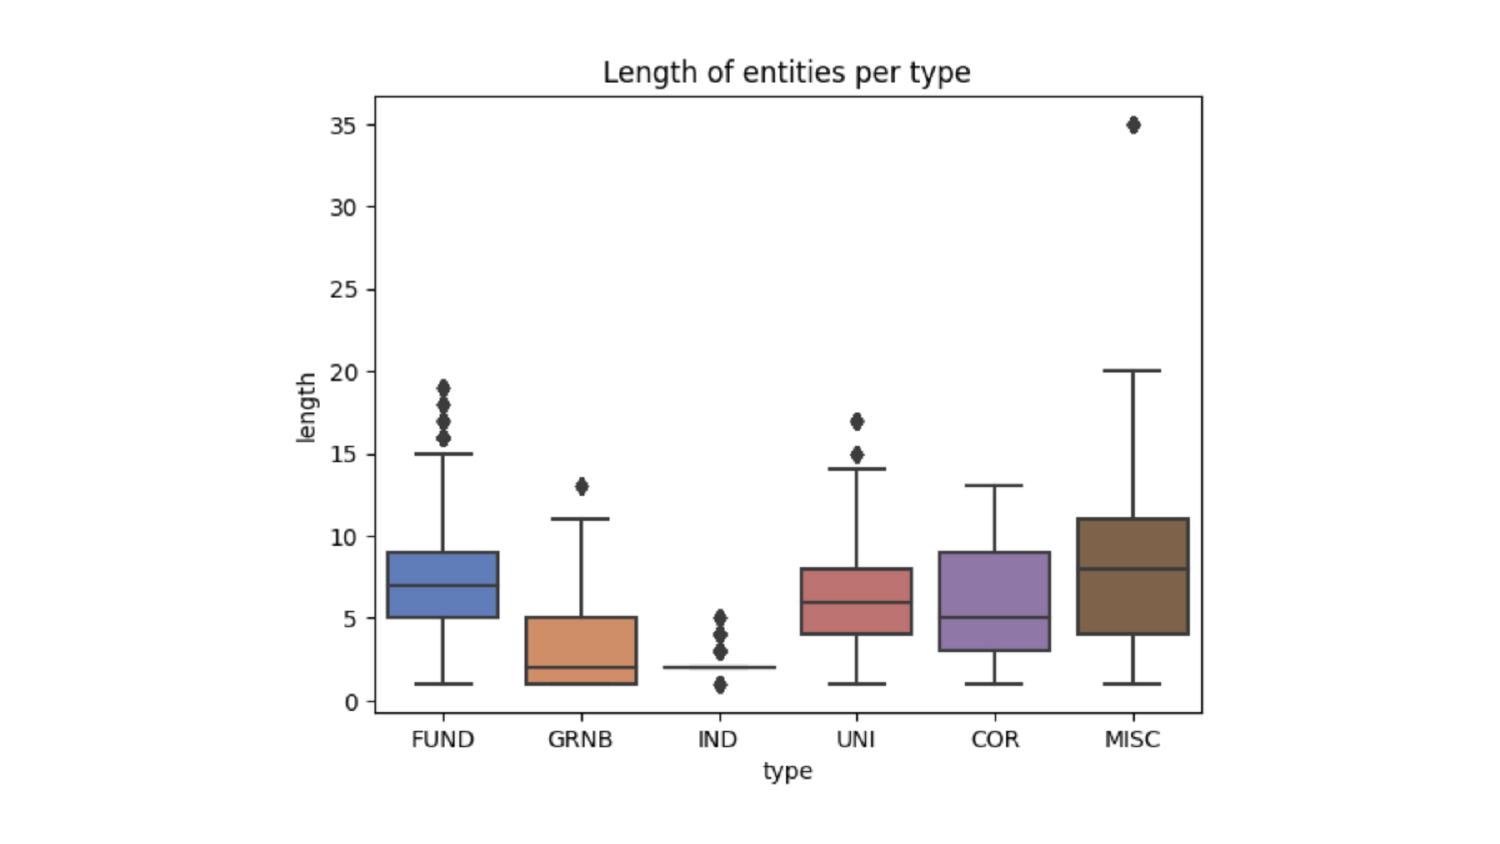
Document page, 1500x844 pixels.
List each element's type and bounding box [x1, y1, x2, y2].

picture [284, 47, 1216, 796]
